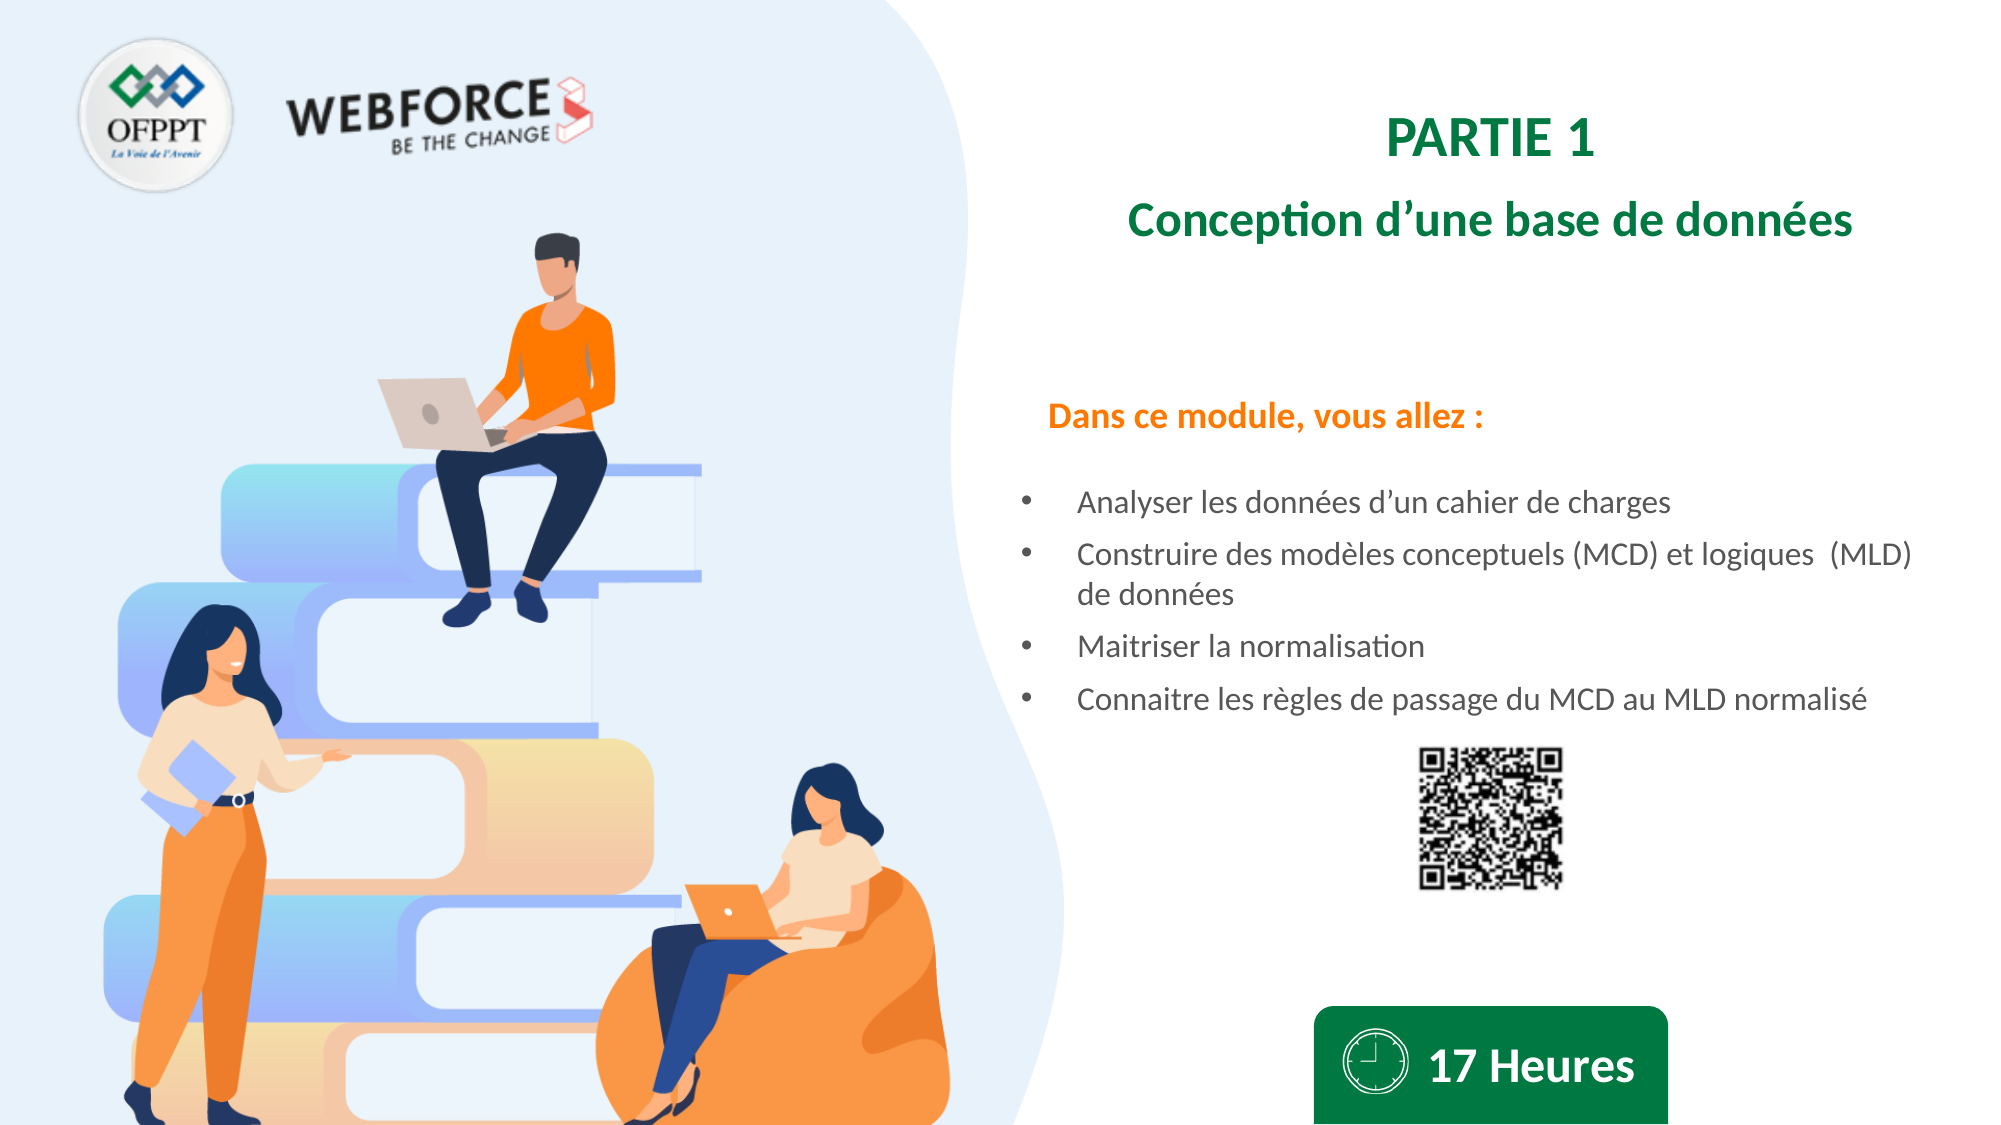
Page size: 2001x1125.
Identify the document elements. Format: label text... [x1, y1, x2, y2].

picture [1342, 1028, 1392, 1094]
list PARTIE 1 [1033, 88, 1949, 178]
list Analyser les données d’un cahier de charges Construire des modèles conceptuels (MCD) et logiques (MLD) de données Maitriser la normalisation Connaitre les règles de passage du MCD au MLD normalisé [1006, 472, 1949, 709]
picture [0, 0, 2000, 1125]
list Conception d’une base de données [1033, 178, 1949, 327]
list 17 Heures [1392, 1006, 1670, 1125]
